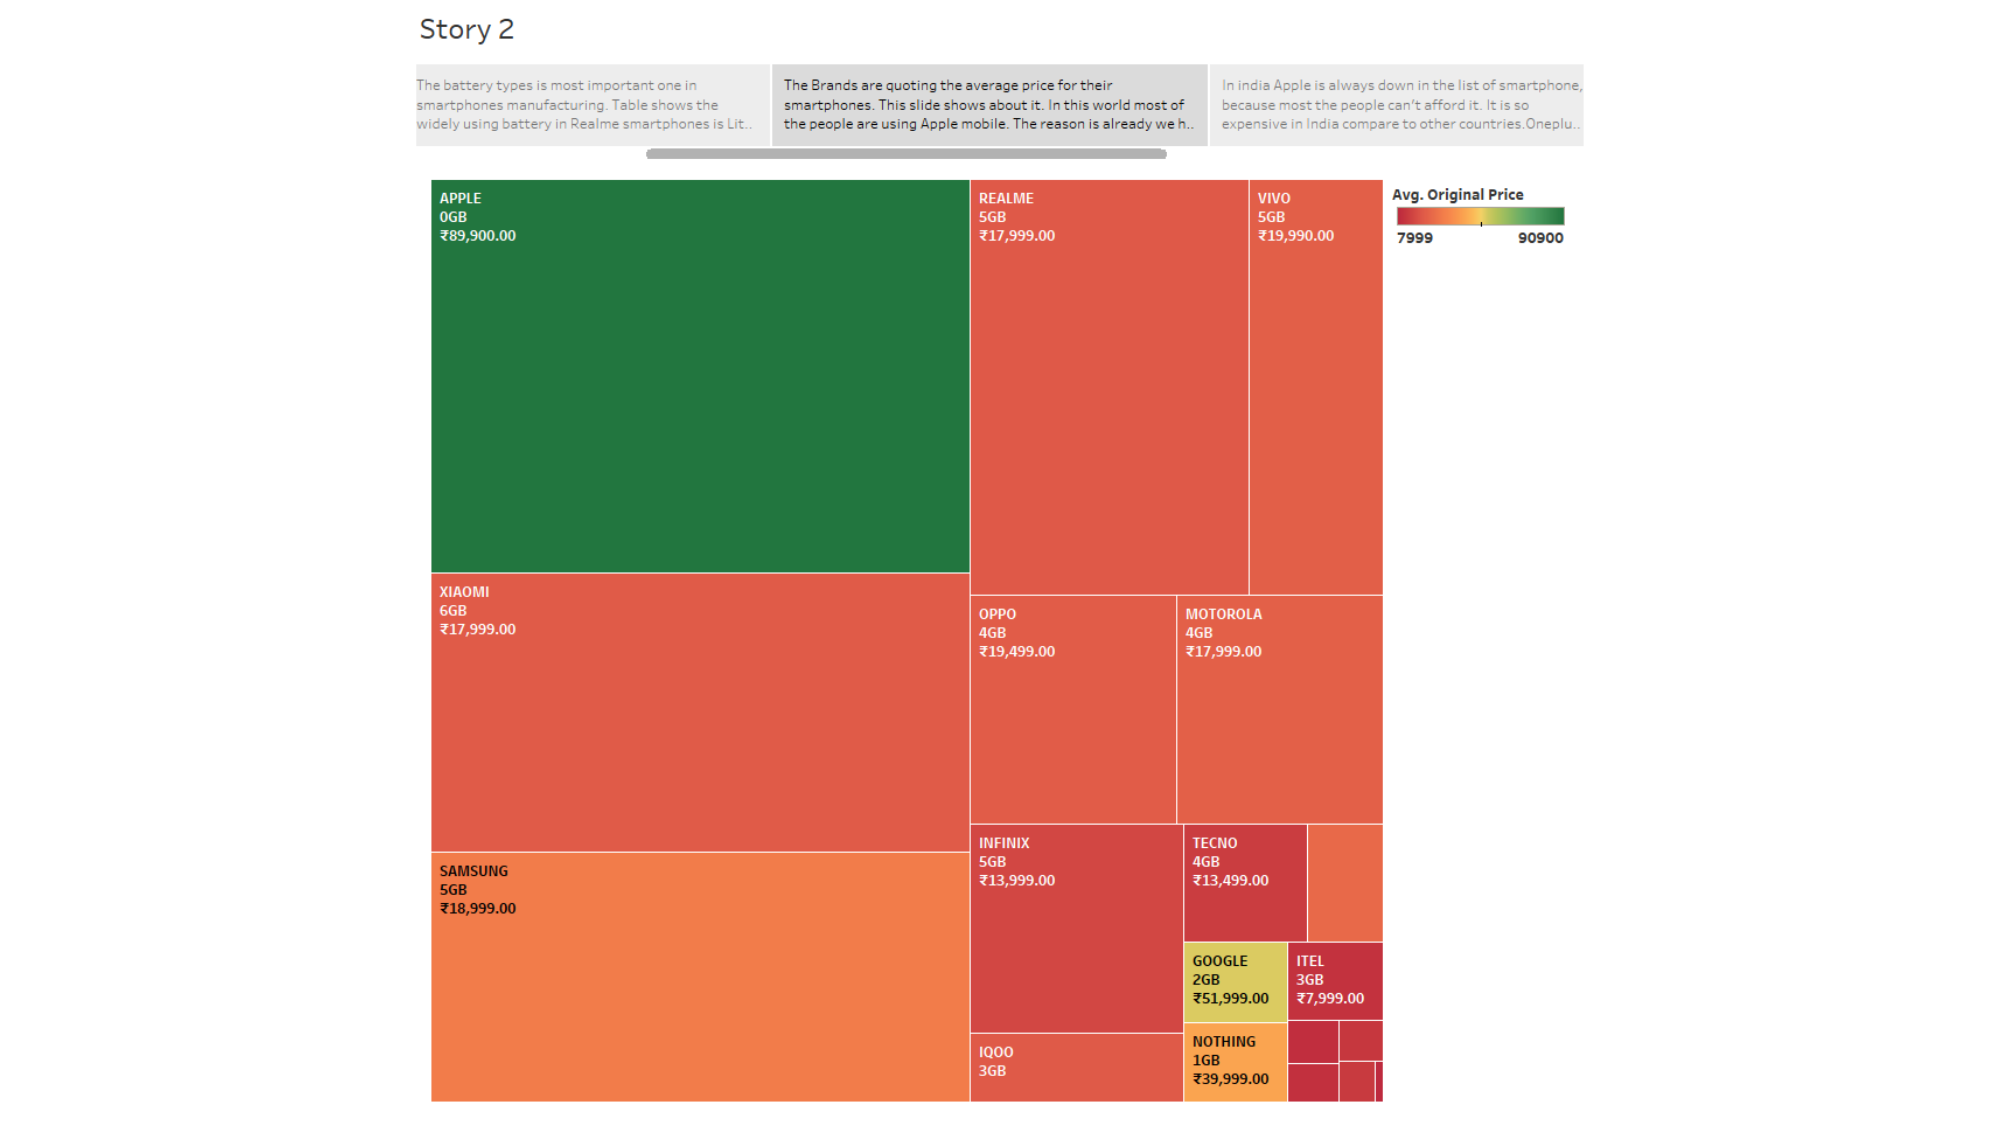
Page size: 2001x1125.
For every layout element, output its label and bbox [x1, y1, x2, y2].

picture [407, 0, 1593, 1125]
